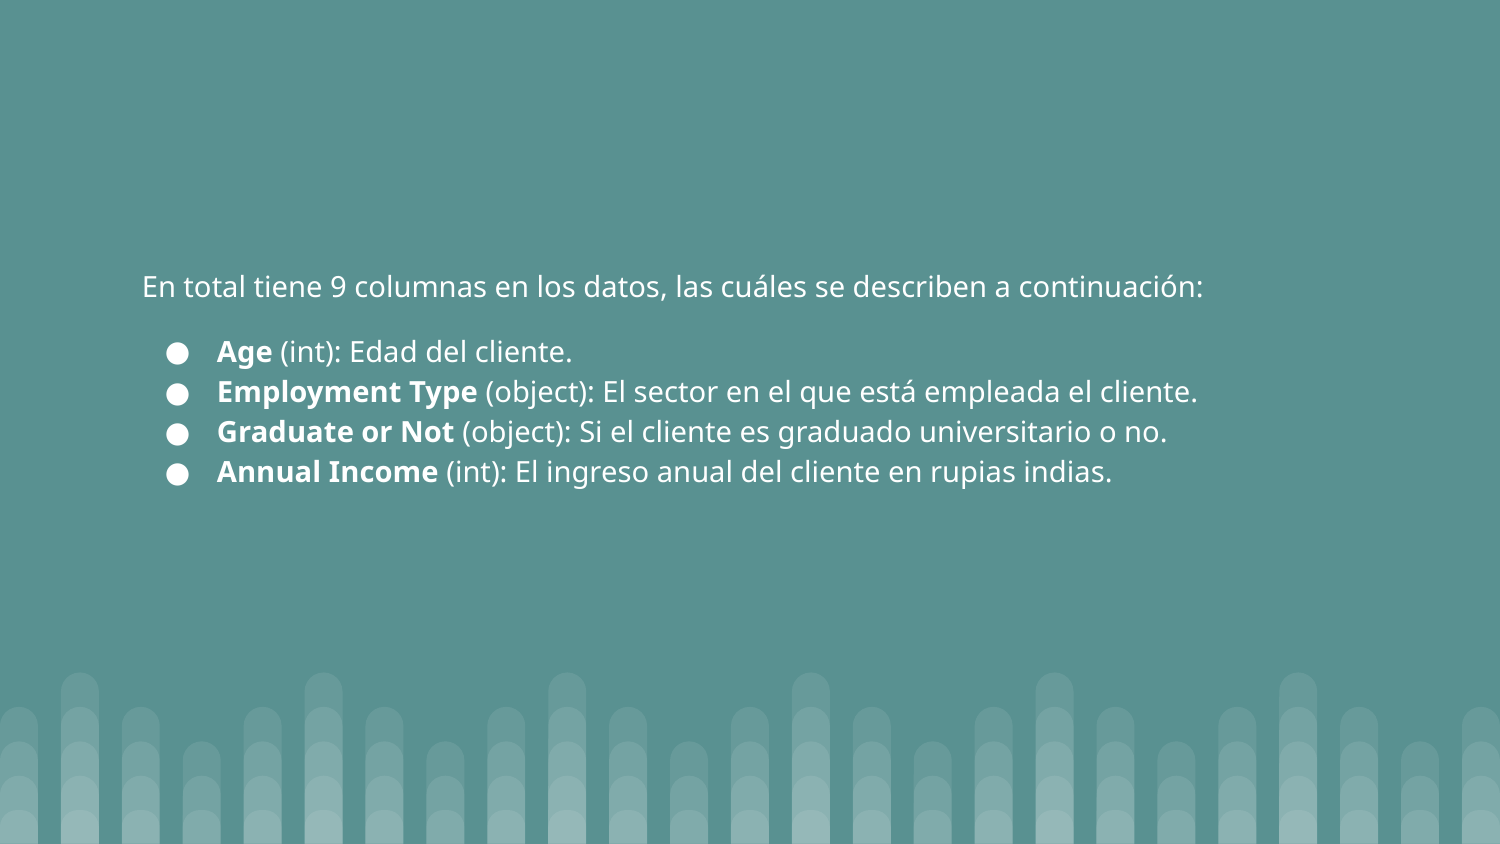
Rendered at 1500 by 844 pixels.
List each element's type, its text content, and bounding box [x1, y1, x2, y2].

list En total tiene 9 columnas en los datos, las cuáles se describen a continuación: Age (int): Edad del cliente. Employment Type (object): El sector en el que está empleada el cliente. Graduate or Not (object): Si el cliente es graduado universitario o no. Annual Income (int): El ingreso anual del cliente en rupias indias. [126, 173, 1447, 641]
